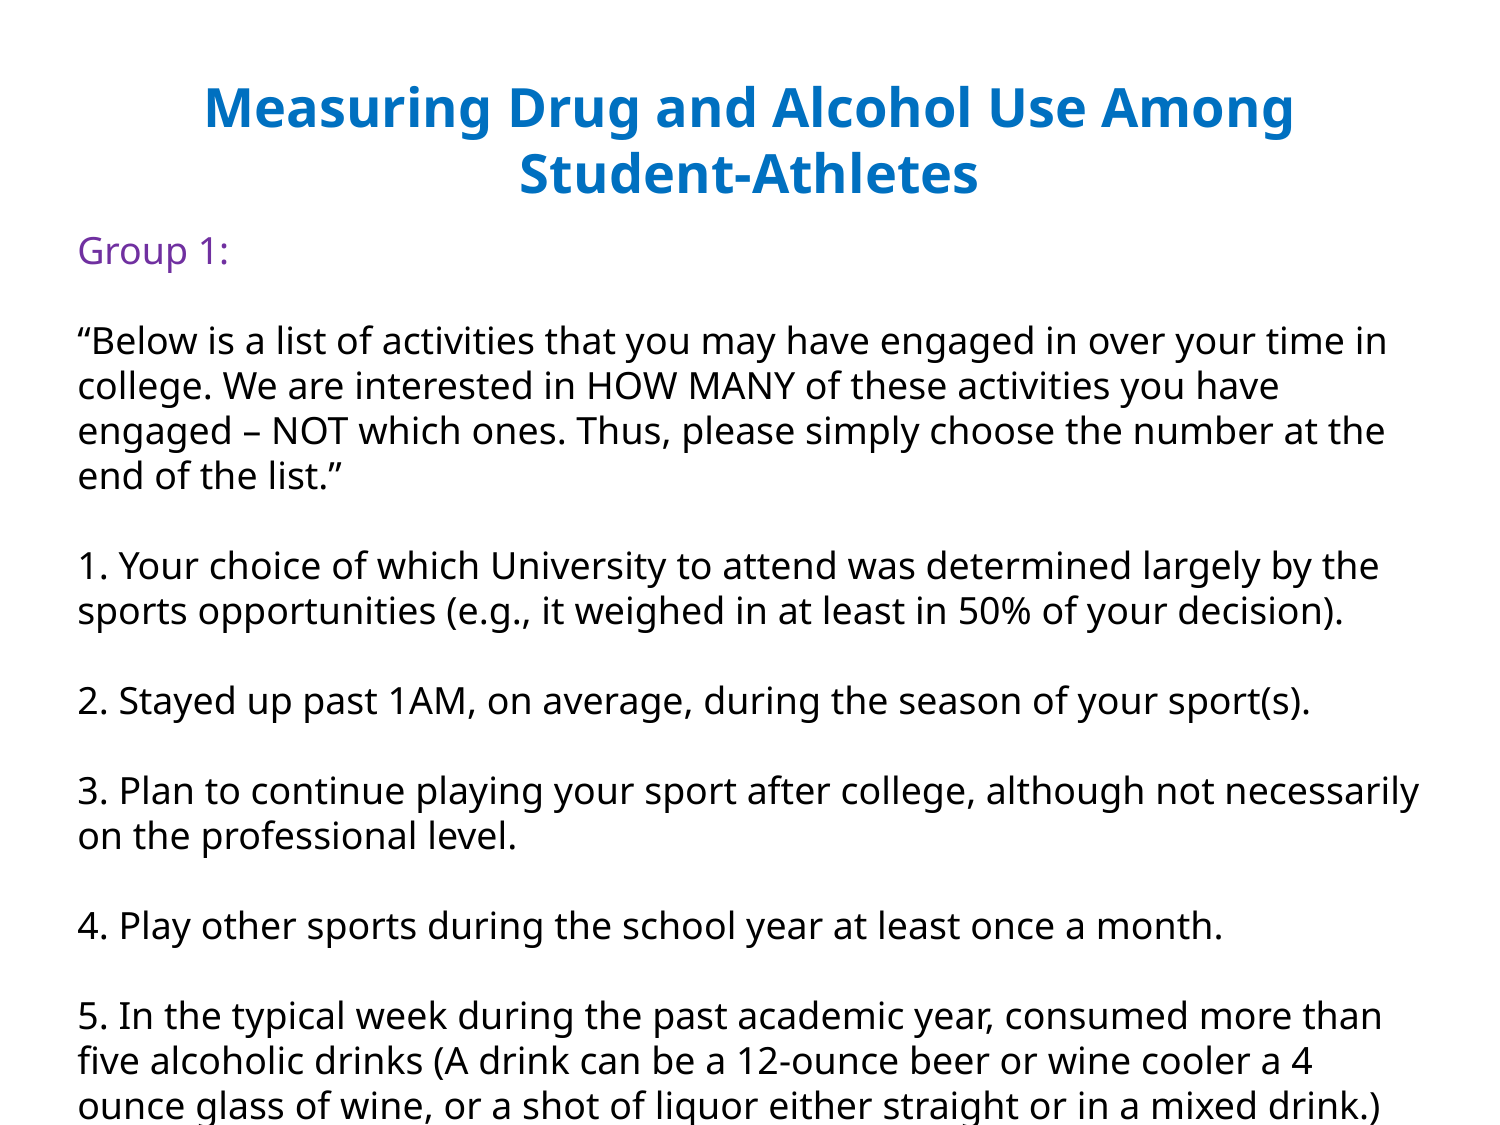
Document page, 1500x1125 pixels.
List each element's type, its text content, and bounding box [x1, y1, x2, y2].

title Measuring Drug and Alcohol Use Among Student-Athletes [75, 45, 1425, 174]
text_box Group 1: “Below is a list of activities that you may have engaged in over your time in college. We are interested in HOW MANY of these activities you have engaged – NOT which ones. Thus, please simply choose the number at the end of the list.” 1. Your choice of which University to attend was determined largely by the sports opportunities (e.g., it weighed in at least in 50% of your decision). 2. Stayed up past 1AM, on average, during the season of your sport(s). 3. Plan to continue playing your sport after college, although not necessarily on the professional level. 4. Play other sports during the school year at least once a month. 5. In the typical week during the past academic year, consumed more than five alcoholic drinks (A drink can be a 12-ounce beer or wine cooler a 4 ounce glass of wine, or a shot of liquor either straight or in a mixed drink.) [62, 174, 1438, 1125]
